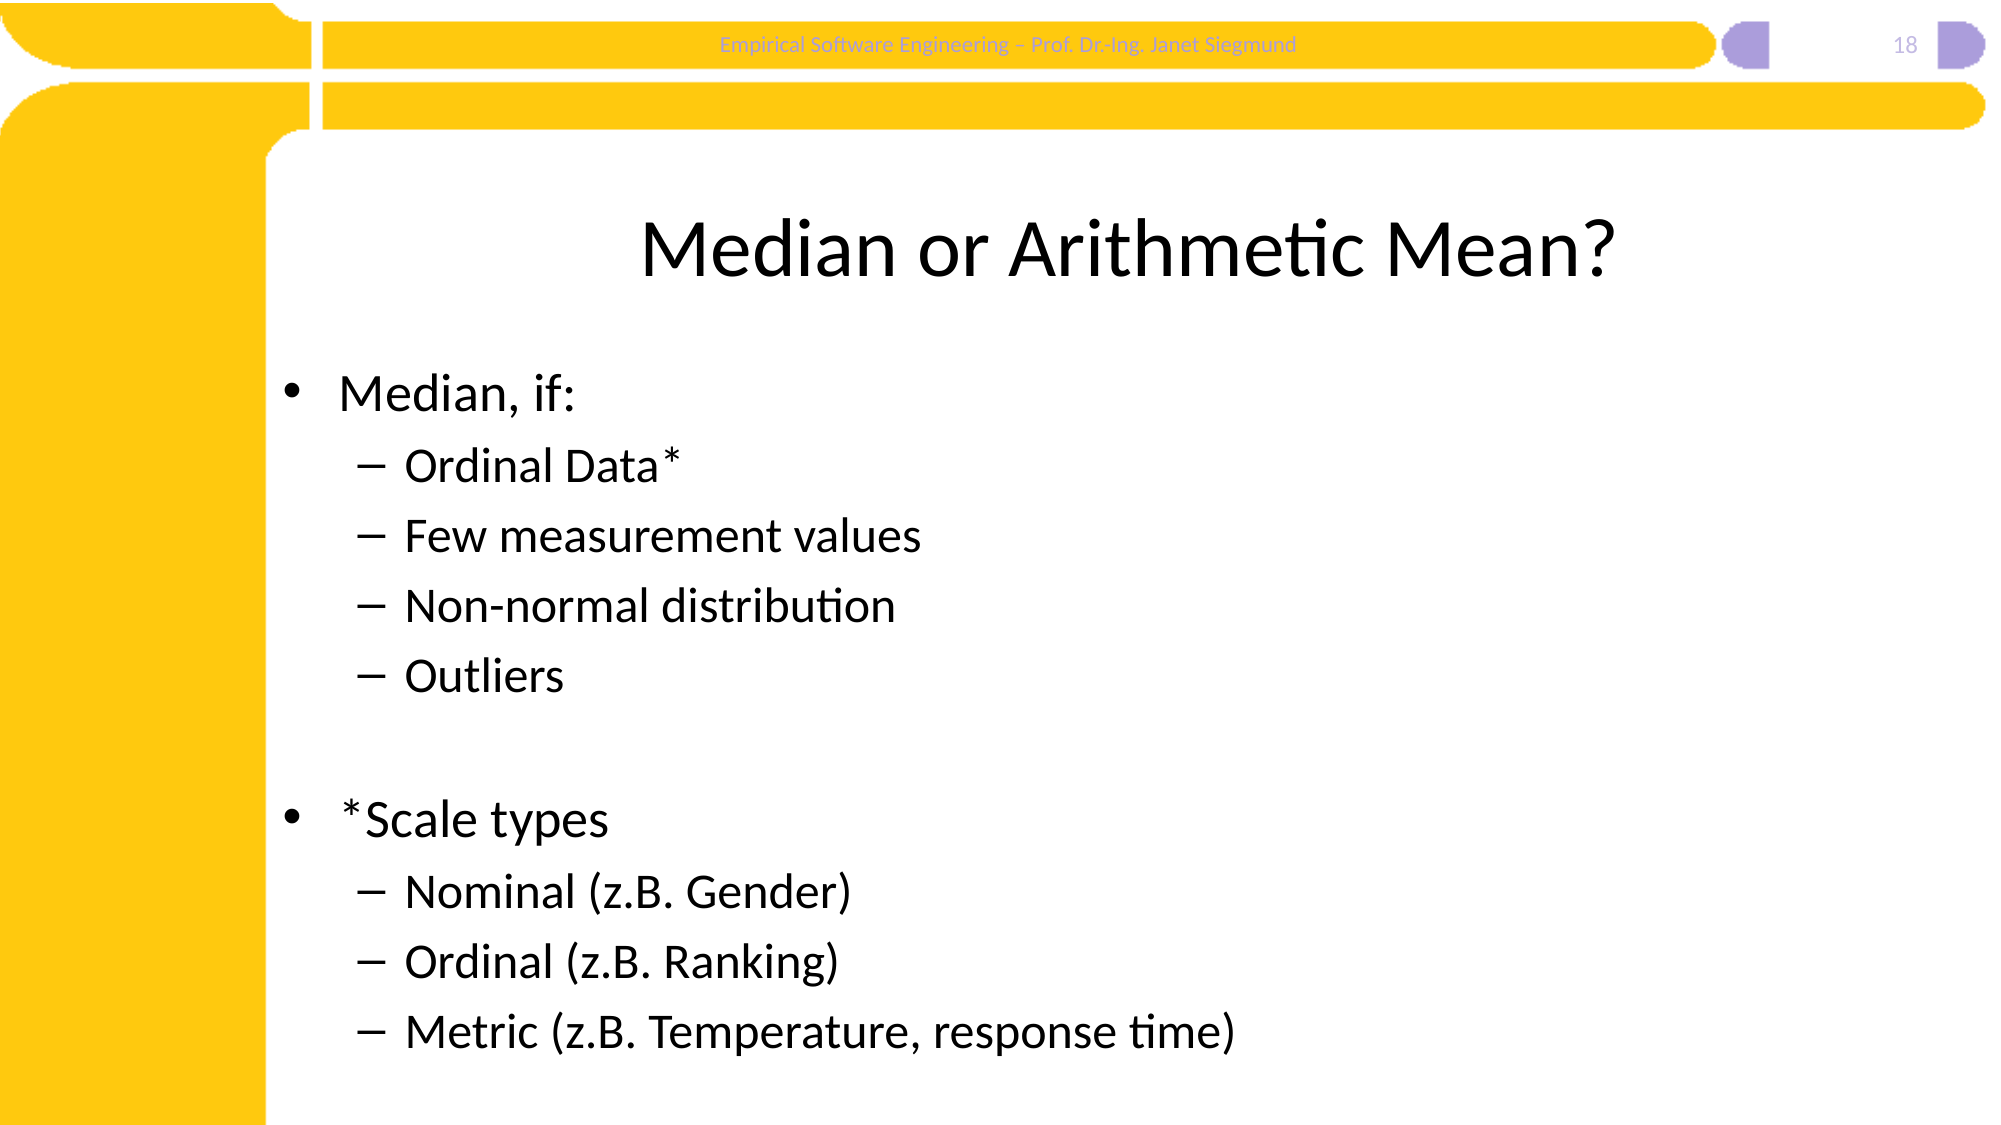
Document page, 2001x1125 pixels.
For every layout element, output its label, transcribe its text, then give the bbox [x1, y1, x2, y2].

picture [0, 3, 1999, 1125]
list Median, if: Ordinal Data* Few measurement values Non-normal distribution Outliers *Scale types Nominal (z.B. Gender) Ordinal (z.B. Ranking) Metric (z.B. Temperature, response time) [267, 349, 1993, 1104]
title Median or Arithmetic Mean? [267, 149, 1993, 338]
slide_number 18 [1767, 20, 1934, 67]
